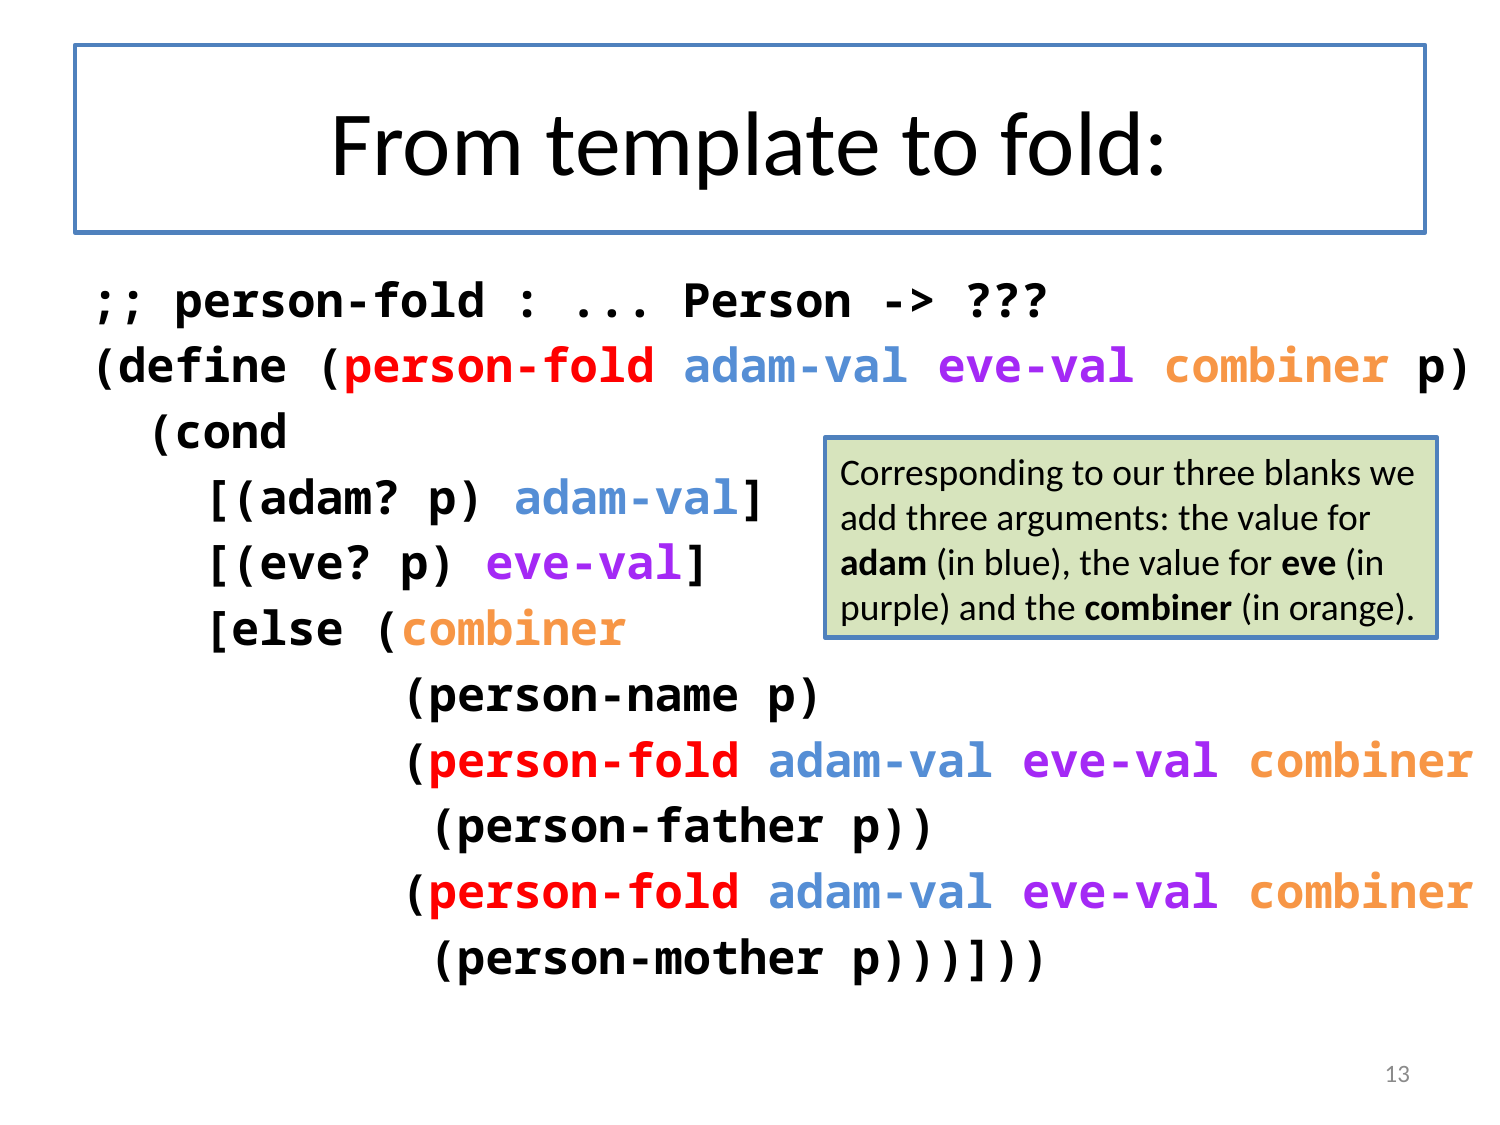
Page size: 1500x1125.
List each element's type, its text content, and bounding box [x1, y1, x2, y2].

list ;; person-fold : ... Person -> ??? (define (person-fold adam-val eve-val combiner p) (cond [(adam? p) adam-val] [(eve? p) eve-val] [else (combiner (person-name p) (person-fold adam-val eve-val combiner (person-father p)) (person-fold adam-val eve-val combiner (person-mother p)))])) [75, 262, 1500, 1005]
title From template to fold: [73, 43, 1427, 235]
text_box Corresponding to our three blanks we add three arguments: the value for adam (in blue), the value for eve (in purple) and the combiner (in orange). [823, 435, 1439, 640]
slide_number 13 [1074, 1042, 1425, 1103]
